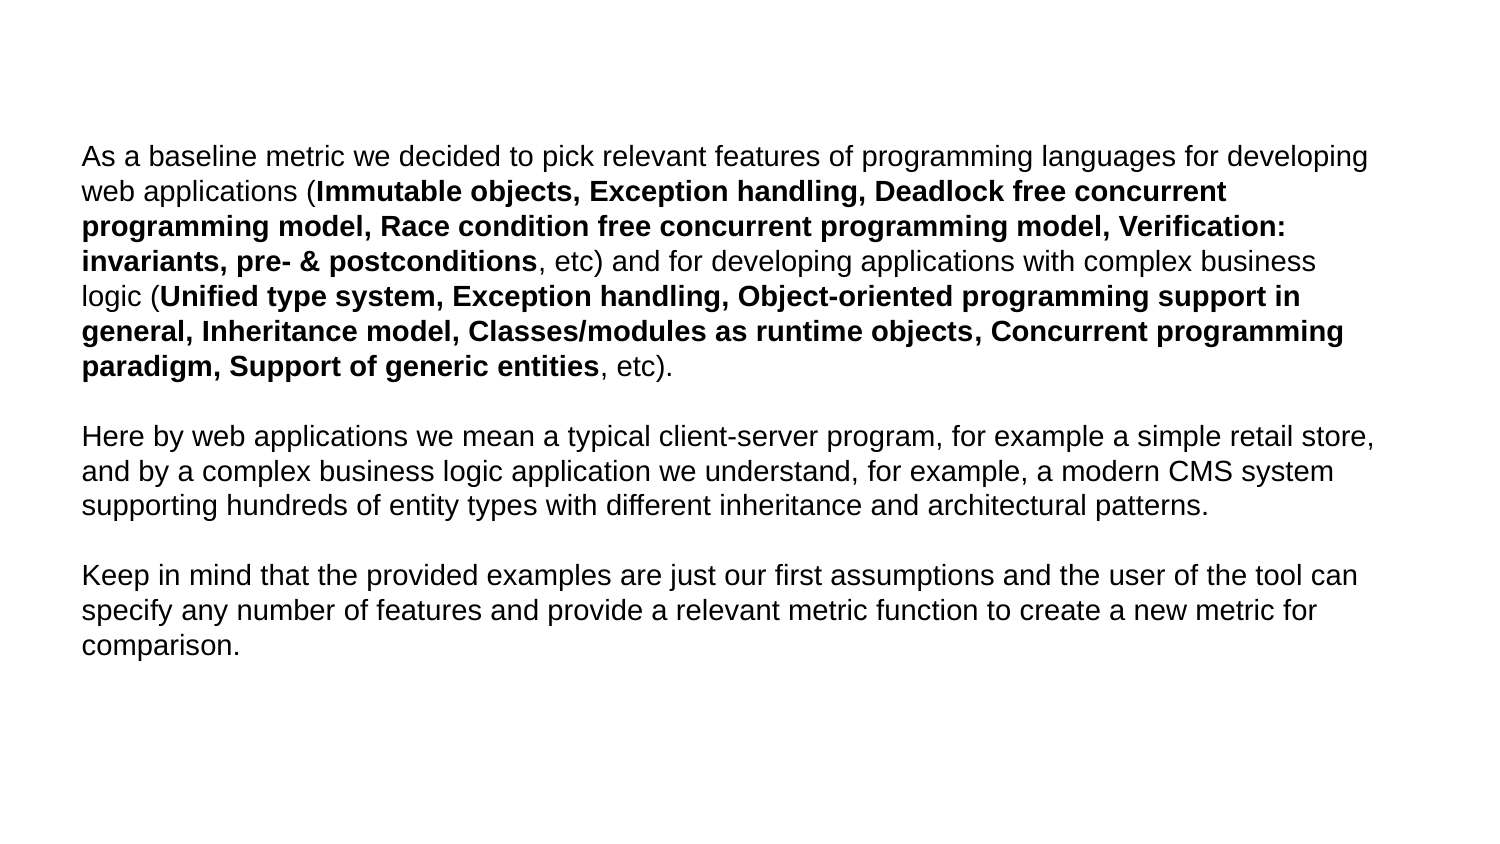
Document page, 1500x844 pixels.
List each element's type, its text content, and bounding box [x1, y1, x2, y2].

text_box As a baseline metric we decided to pick relevant features of programming languages for developing web applications (Immutable objects, Exception handling, Deadlock free concurrent programming model, Race condition free concurrent programming model, Verification: invariants, pre- & postconditions, etc) and for developing applications with complex business logic (Unified type system, Exception handling, Object-oriented programming support in general, Inheritance model, Classes/modules as runtime objects, Concurrent programming paradigm, Support of generic entities, etc). Here by web applications we mean a typical client-server program, for example a simple retail store, and by a complex business logic application we understand, for example, a modern CMS system supporting hundreds of entity types with different inheritance and architectural patterns. Keep in mind that the provided examples are just our first assumptions and the user of the tool can specify any number of features and provide a relevant metric function to create a new metric for comparison. [66, 122, 1394, 776]
